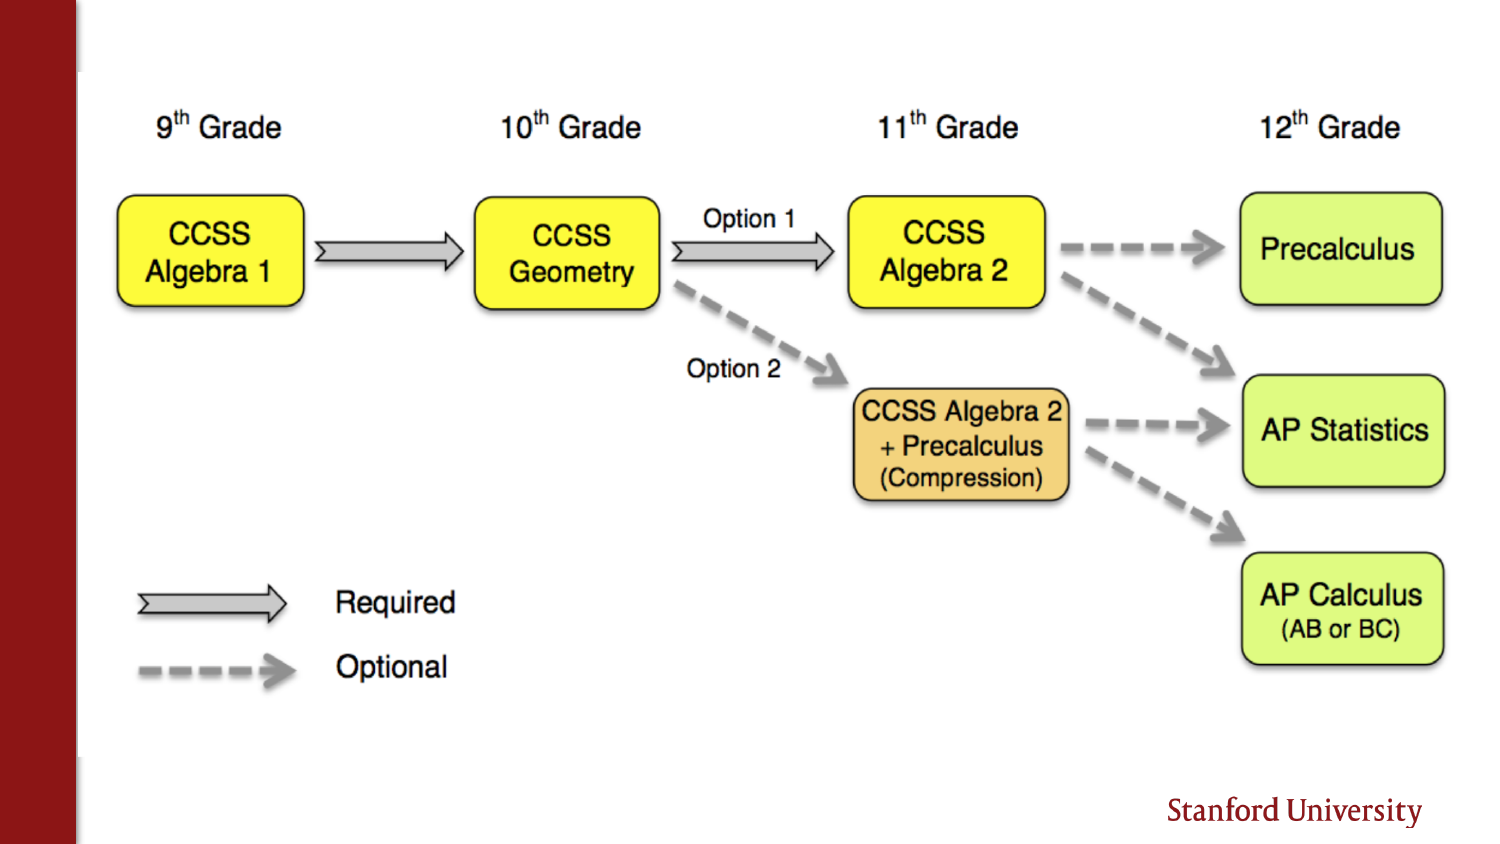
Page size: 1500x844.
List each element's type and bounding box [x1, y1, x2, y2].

picture [78, 72, 1490, 757]
